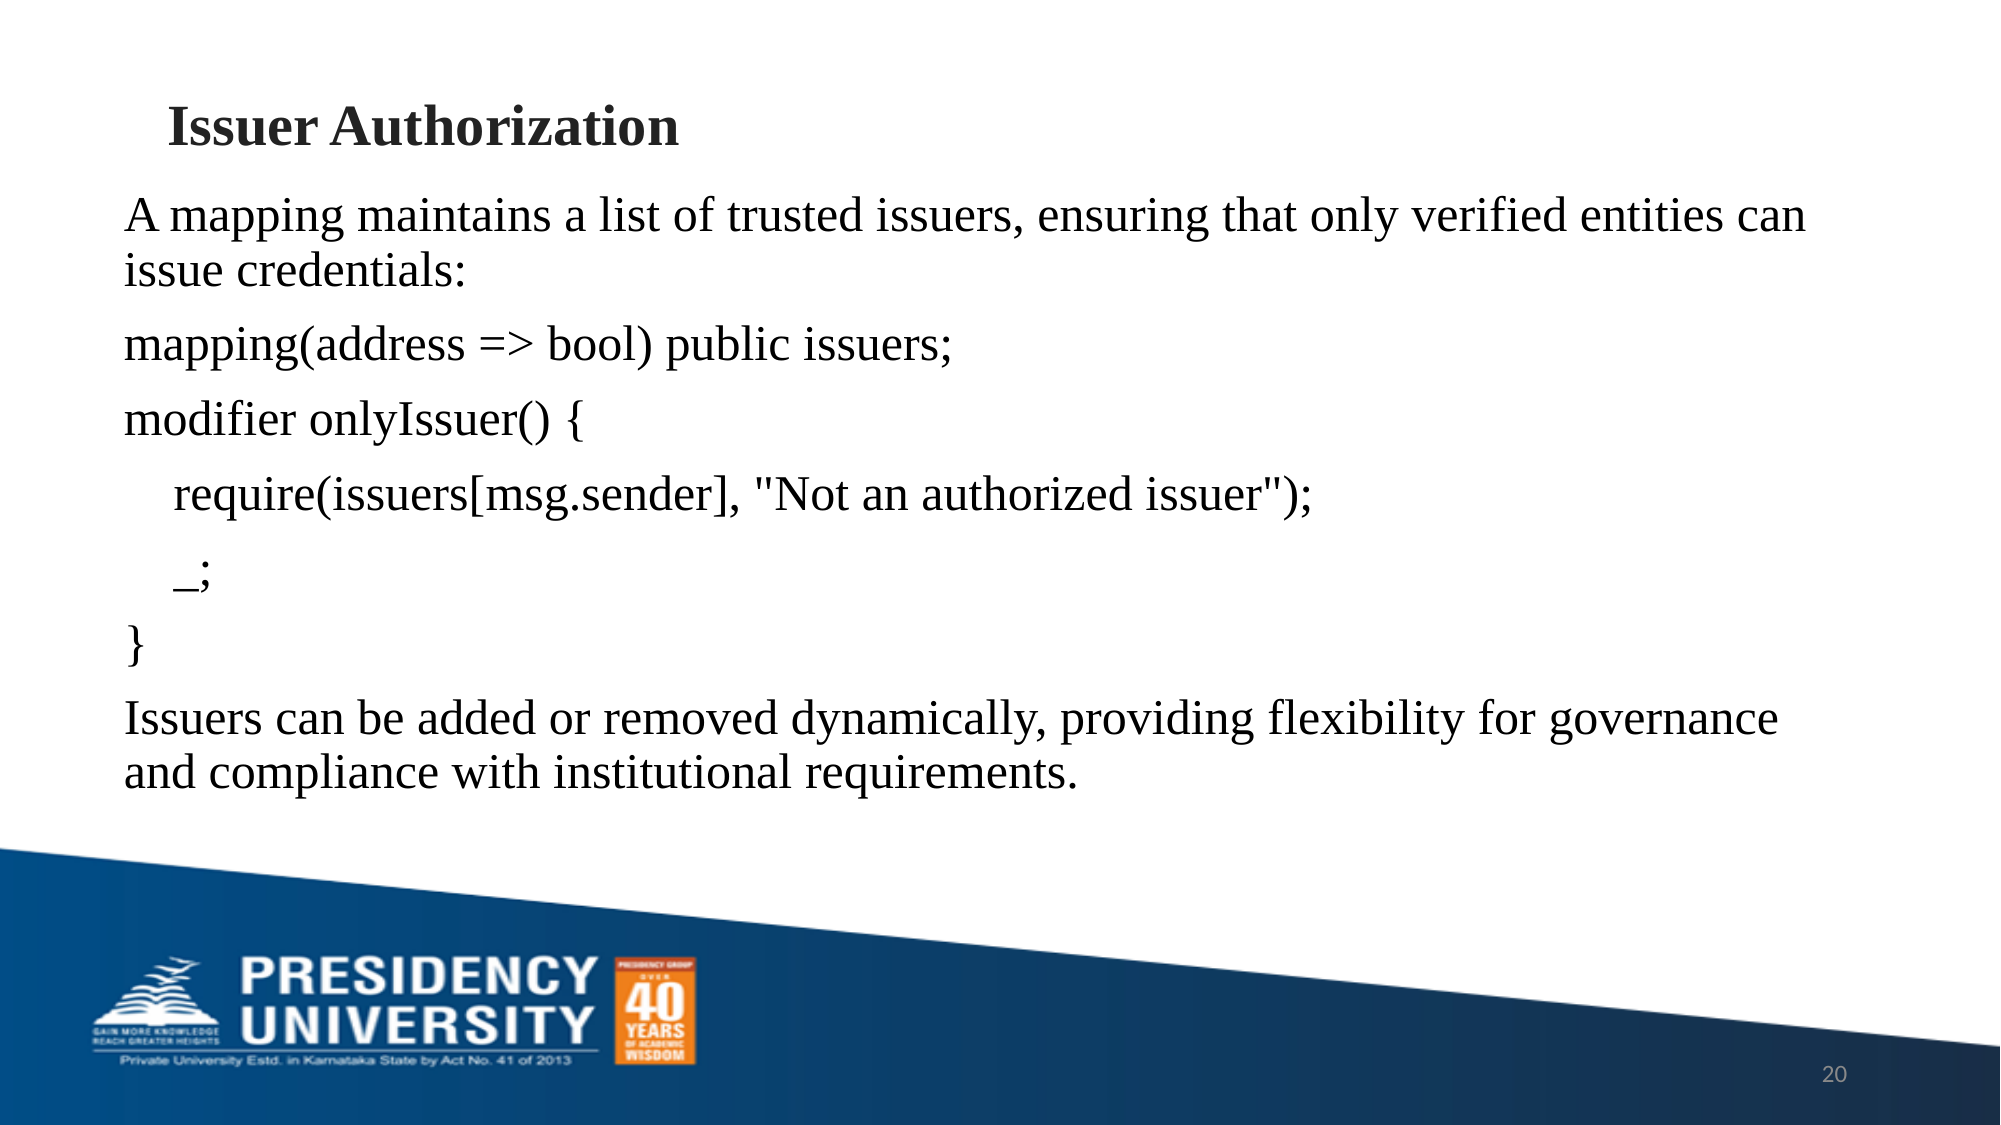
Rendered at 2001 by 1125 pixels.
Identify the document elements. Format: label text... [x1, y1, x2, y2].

slide_number 20 [1412, 1042, 1863, 1103]
list A mapping maintains a list of trusted issuers, ensuring that only verified entities can issue credentials: mapping(address => bool) public issuers; modifier onlyIssuer() { require(issuers[msg.sender], "Not an authorized issuer"); _; } Issuers can be added or removed dynamically, providing flexibility for governance and compliance with institutional requirements. [108, 181, 1834, 986]
title Issuer Authorization [137, 44, 1863, 209]
picture [0, 845, 2000, 1125]
